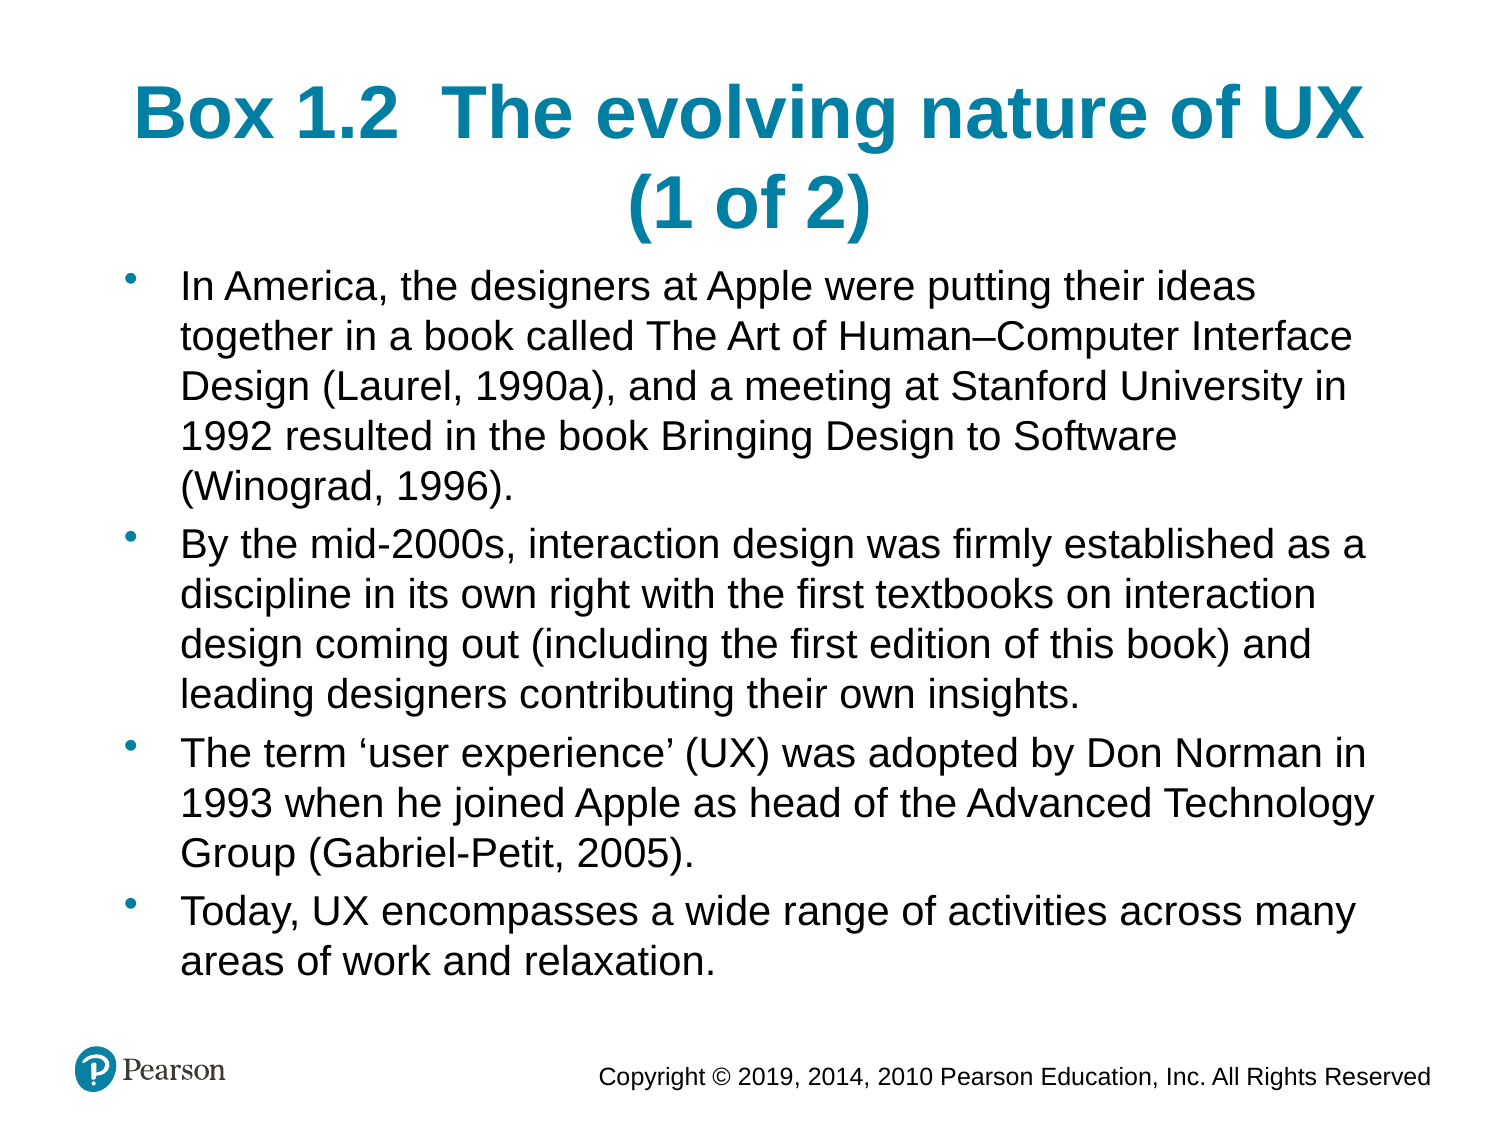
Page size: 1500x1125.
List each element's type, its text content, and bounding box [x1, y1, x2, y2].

title Box 1.2 The evolving nature of UX (1 of 2) [103, 72, 1397, 235]
list In America, the designers at Apple were putting their ideas together in a book called The Art of Human–Computer Interface Design (Laurel, 1990a), and a meeting at Stanford University in 1992 resulted in the book Bringing Design to Software (Winograd, 1996). By the mid-2000s, interaction design was firmly established as a discipline in its own right with the first textbooks on interaction design coming out (including the first edition of this book) and leading designers contributing their own insights. The term ‘user experience’ (UX) was adopted by Don Norman in 1993 when he joined Apple as head of the Advanced Technology Group (Gabriel-Petit, 2005). Today, UX encompasses a wide range of activities across many areas of work and relaxation. [108, 250, 1403, 965]
